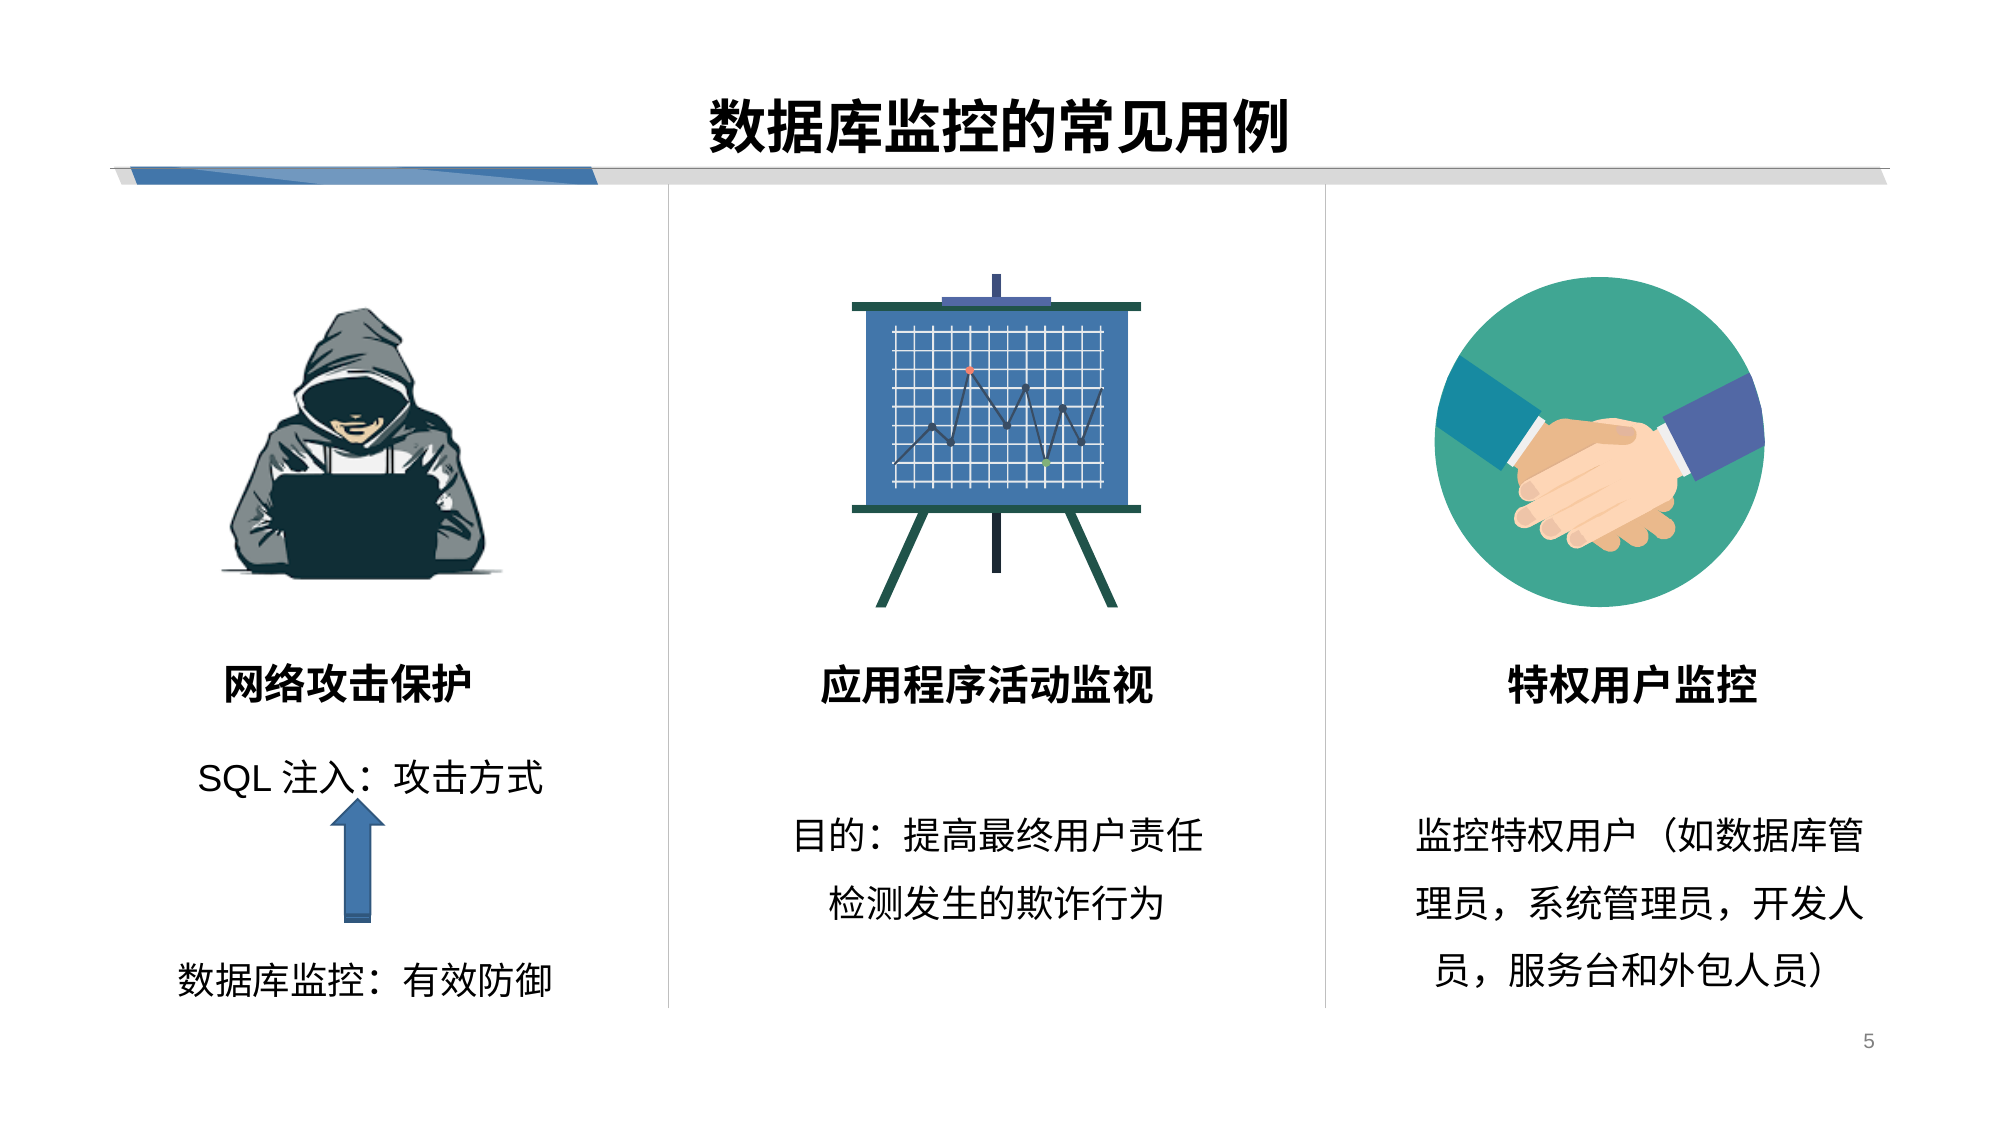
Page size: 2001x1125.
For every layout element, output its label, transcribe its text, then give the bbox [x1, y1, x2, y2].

picture [168, 248, 547, 627]
title 数据库监控的常见用例 [109, 0, 1890, 169]
slide_number 5 [1412, 1023, 1890, 1058]
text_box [95, 184, 1889, 1024]
